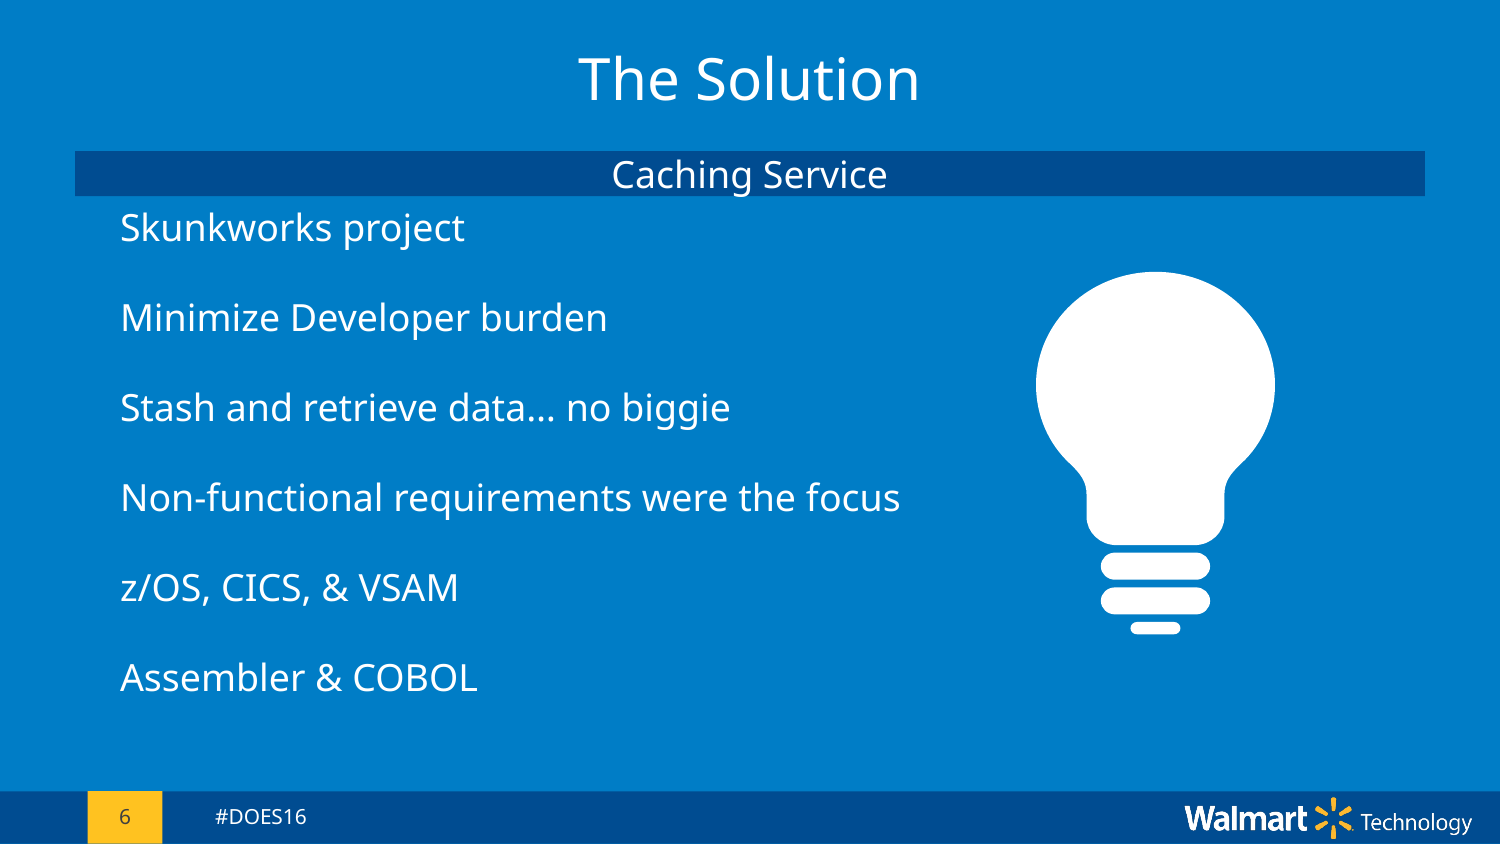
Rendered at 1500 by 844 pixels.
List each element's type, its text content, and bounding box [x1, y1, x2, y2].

title The Solution [74, 33, 1426, 121]
text_box [1100, 587, 1211, 615]
list Skunkworks project Minimize Developer burden Stash and retrieve data… no biggie Non-functional requirements were the focus z/OS, CICS, & VSAM Assembler & COBOL [74, 204, 1426, 710]
text_box [1036, 271, 1276, 546]
slide_number 6 [87, 791, 163, 844]
footer #DOES16 [200, 795, 1150, 841]
text_box [1100, 552, 1211, 580]
list Caching Service [74, 150, 1426, 197]
picture [1182, 796, 1475, 840]
text_box [1130, 621, 1181, 635]
